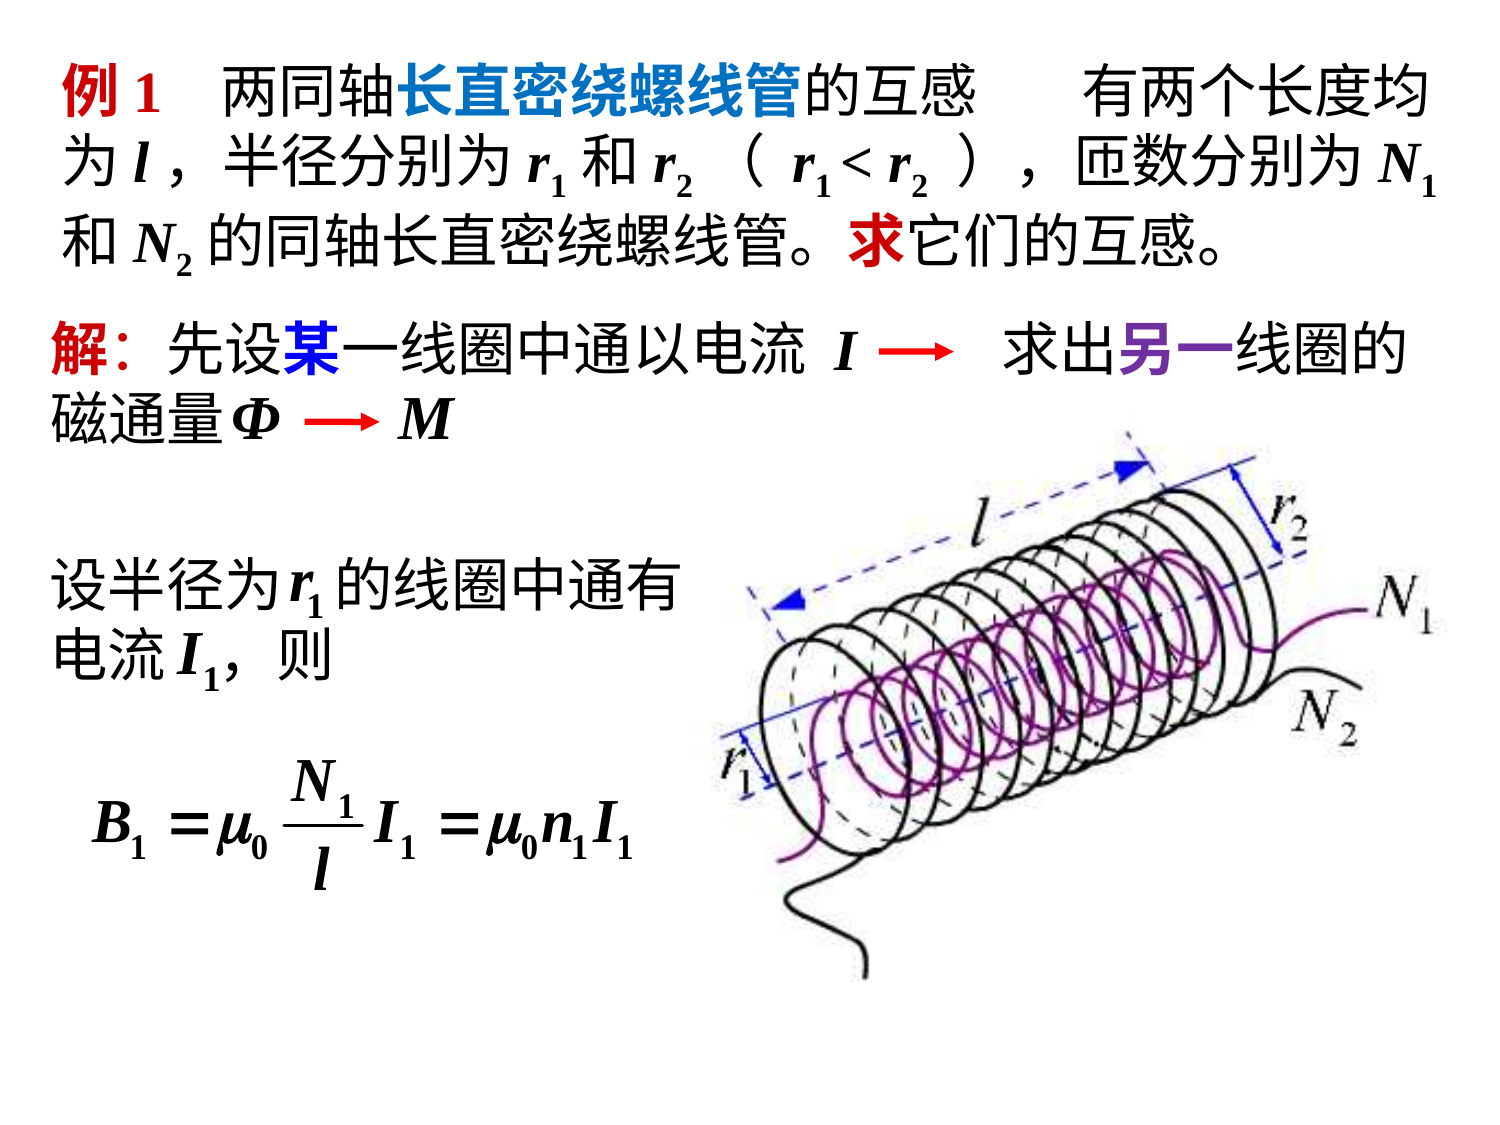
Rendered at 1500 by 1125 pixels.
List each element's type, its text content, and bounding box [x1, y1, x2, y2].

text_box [624, 399, 1500, 1025]
text_box 例1 两同轴长直密绕螺线管的互感 有两个长度均为l，半径分别为r1和r2（ r1 < r2 ），匝数分别为N1和N2的同轴长直密绕螺线管。求它们的互感。 [46, 46, 1472, 291]
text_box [35, 304, 1454, 462]
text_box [35, 538, 711, 706]
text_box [81, 738, 648, 905]
